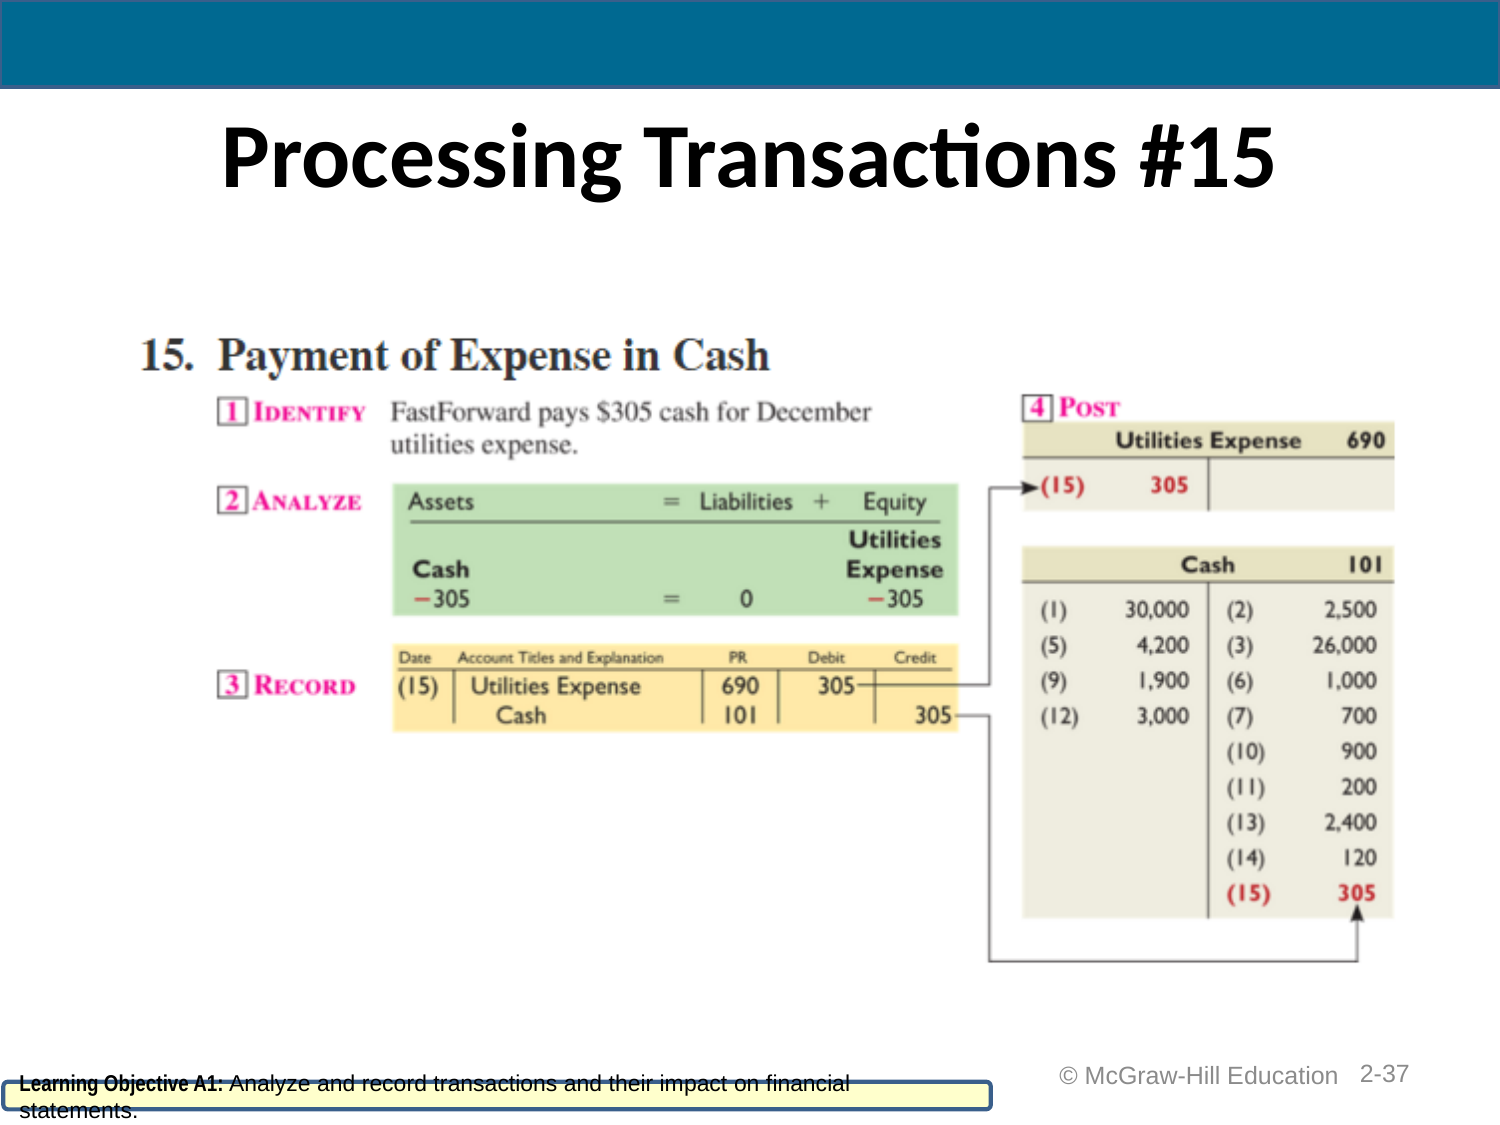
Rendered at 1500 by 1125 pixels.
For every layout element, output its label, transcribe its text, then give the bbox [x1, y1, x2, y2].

title Processing Transactions #15 [75, 89, 1425, 245]
slide_number 2-37 [1074, 1042, 1425, 1103]
picture [99, 297, 1419, 989]
text_box Learning Objective A1: Analyze and record transactions and their impact on financial statements. [3, 1081, 991, 1110]
text_box © McGraw-Hill Education [1037, 1052, 1413, 1090]
text_box [0, 0, 1500, 89]
